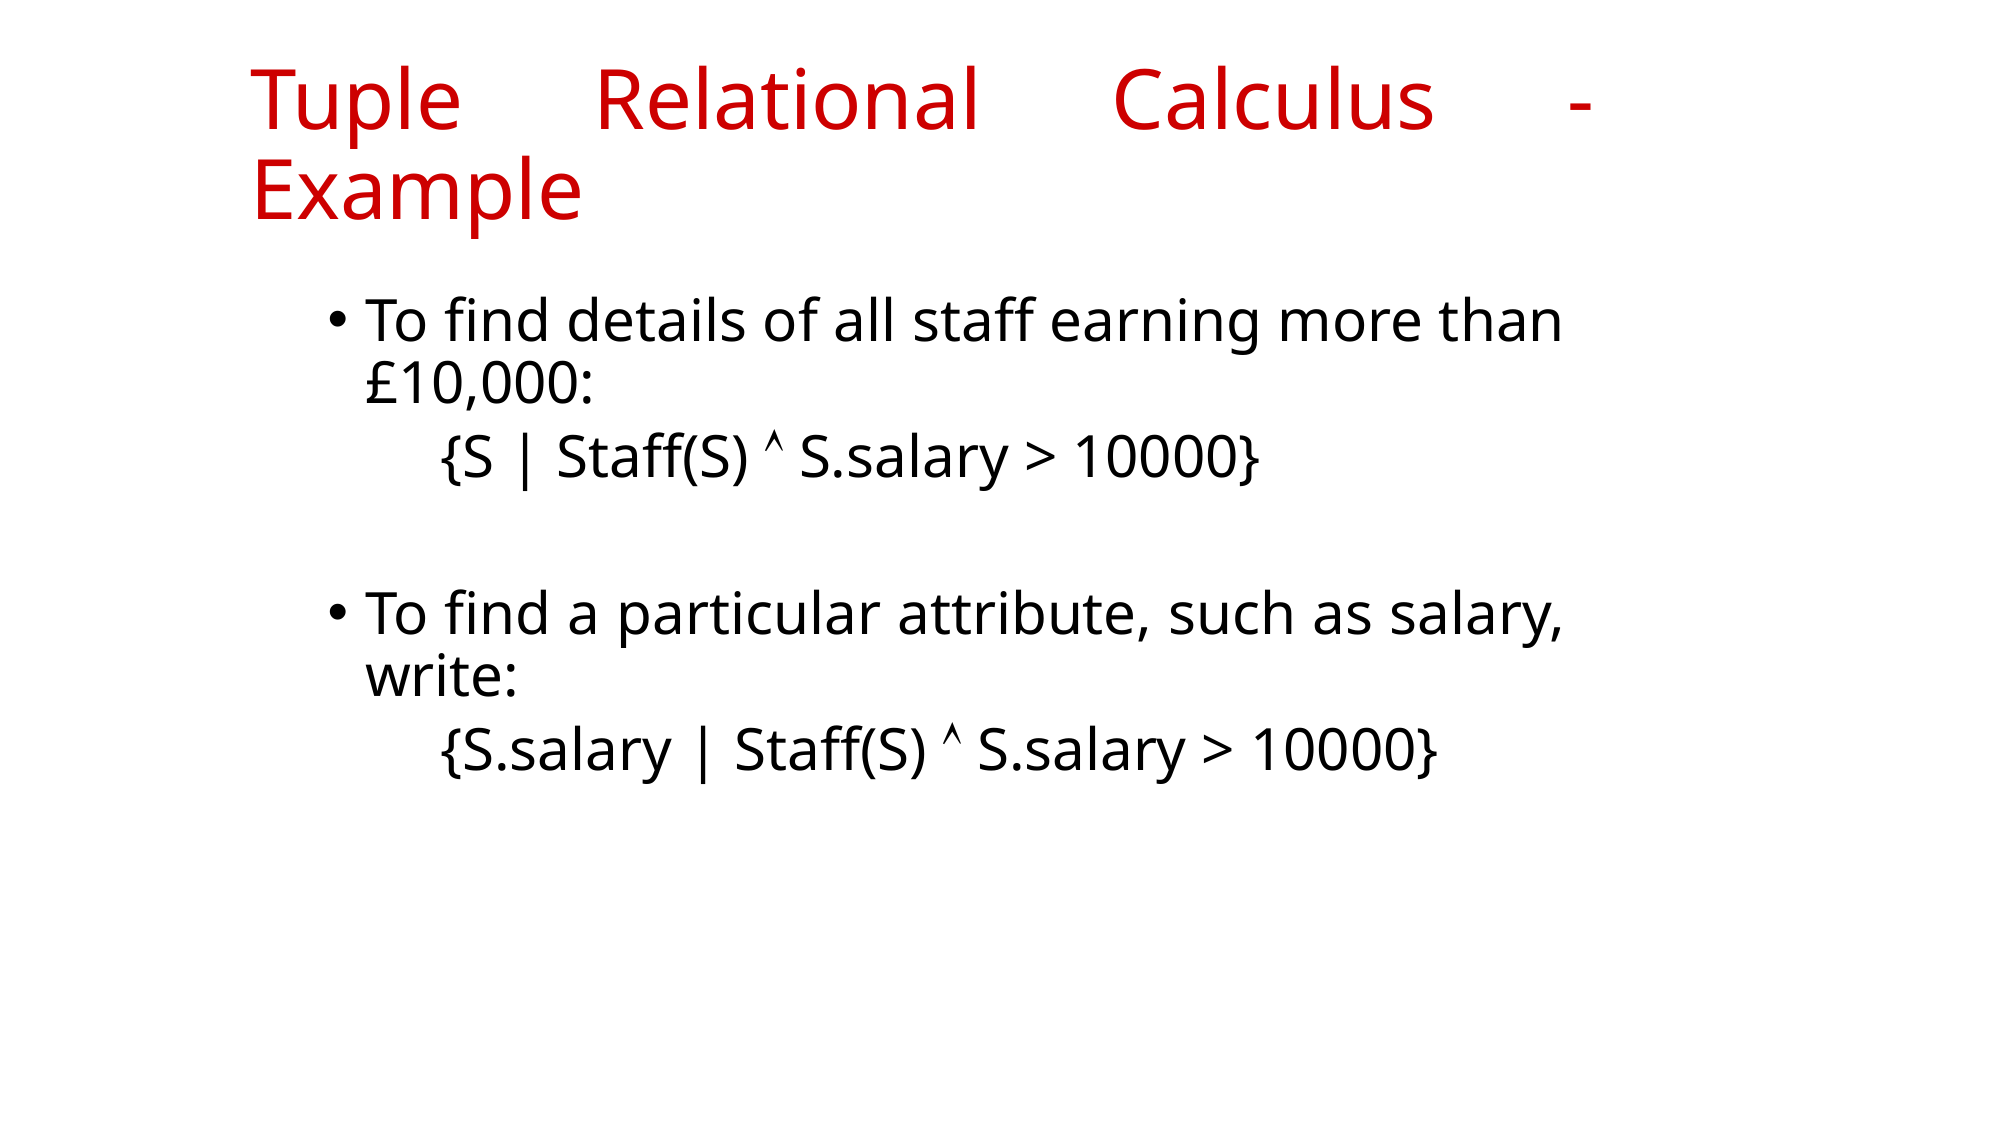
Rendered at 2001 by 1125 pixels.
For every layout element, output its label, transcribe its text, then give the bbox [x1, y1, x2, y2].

title Tuple Relational Calculus - Example [235, 98, 1611, 197]
list To find details of all staff earning more than £10,000: {S | Staff(S)  S.salary > 10000} To find a particular attribute, such as salary, write: {S.salary | Staff(S)  S.salary > 10000} [312, 283, 1581, 959]
